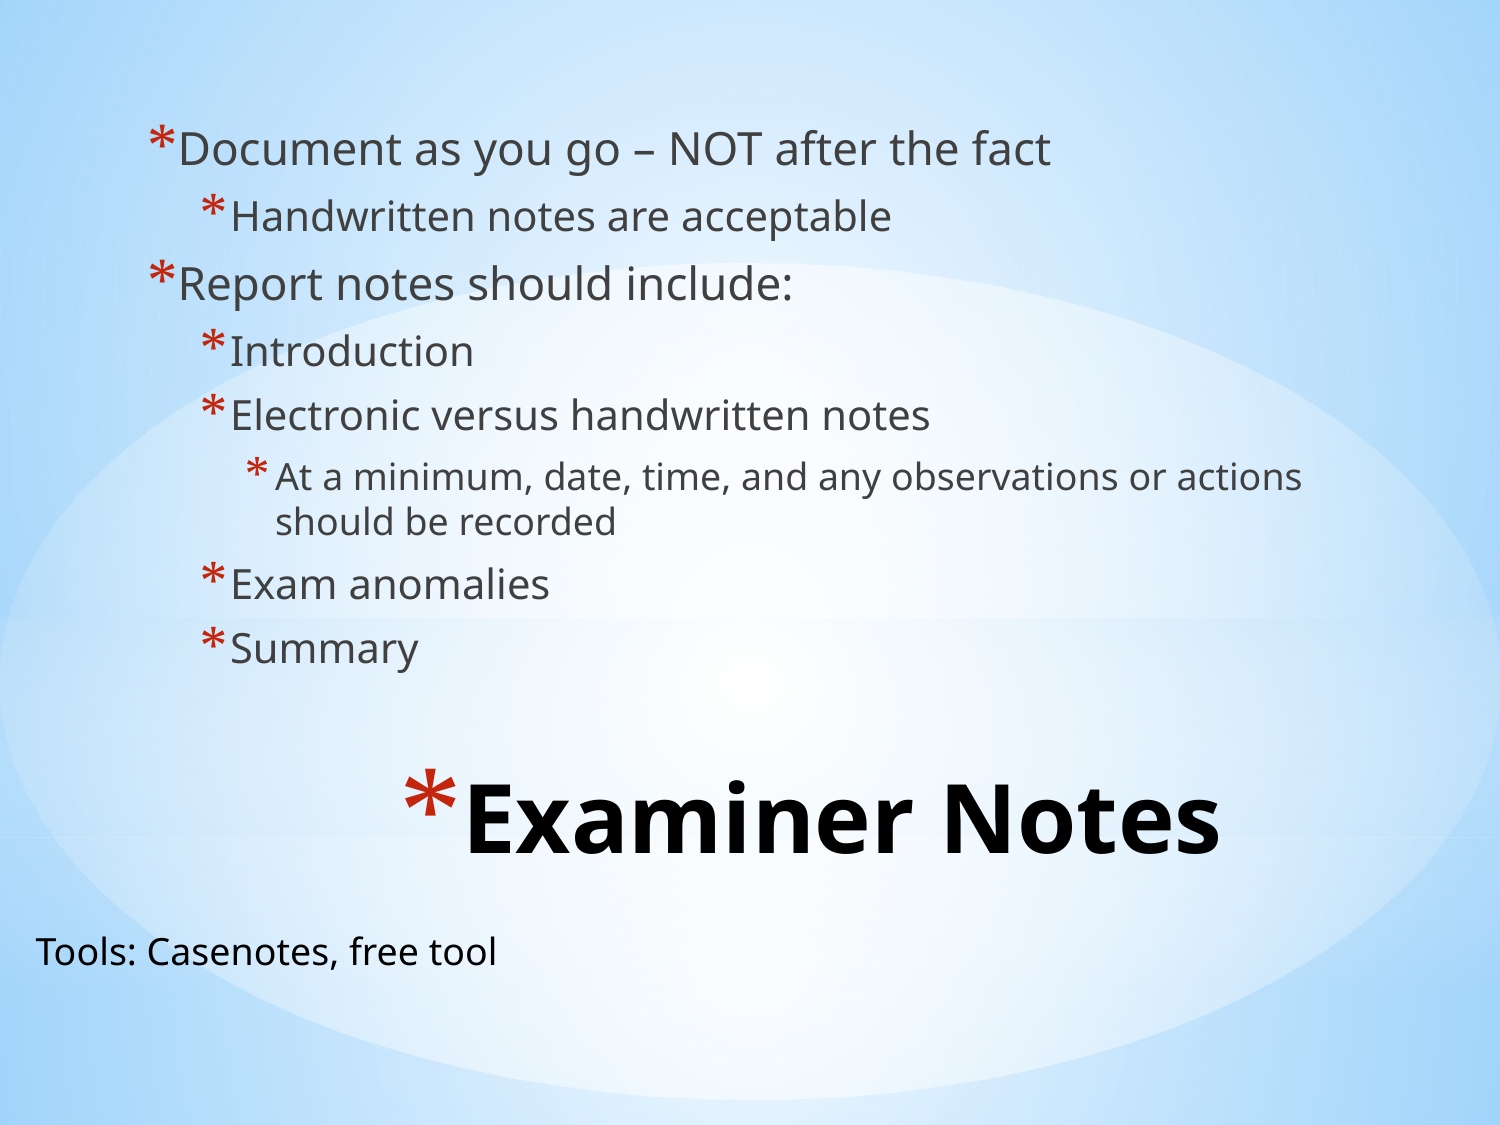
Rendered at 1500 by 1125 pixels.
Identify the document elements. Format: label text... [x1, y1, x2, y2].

title Examiner Notes [125, 750, 1238, 913]
list Document as you go – NOT after the fact Handwritten notes are acceptable Report notes should include: Introduction Electronic versus handwritten notes At a minimum, date, time, and any observations or actions should be recorded Exam anomalies Summary [125, 112, 1363, 750]
text_box Tools: Casenotes, free tool [20, 920, 513, 981]
